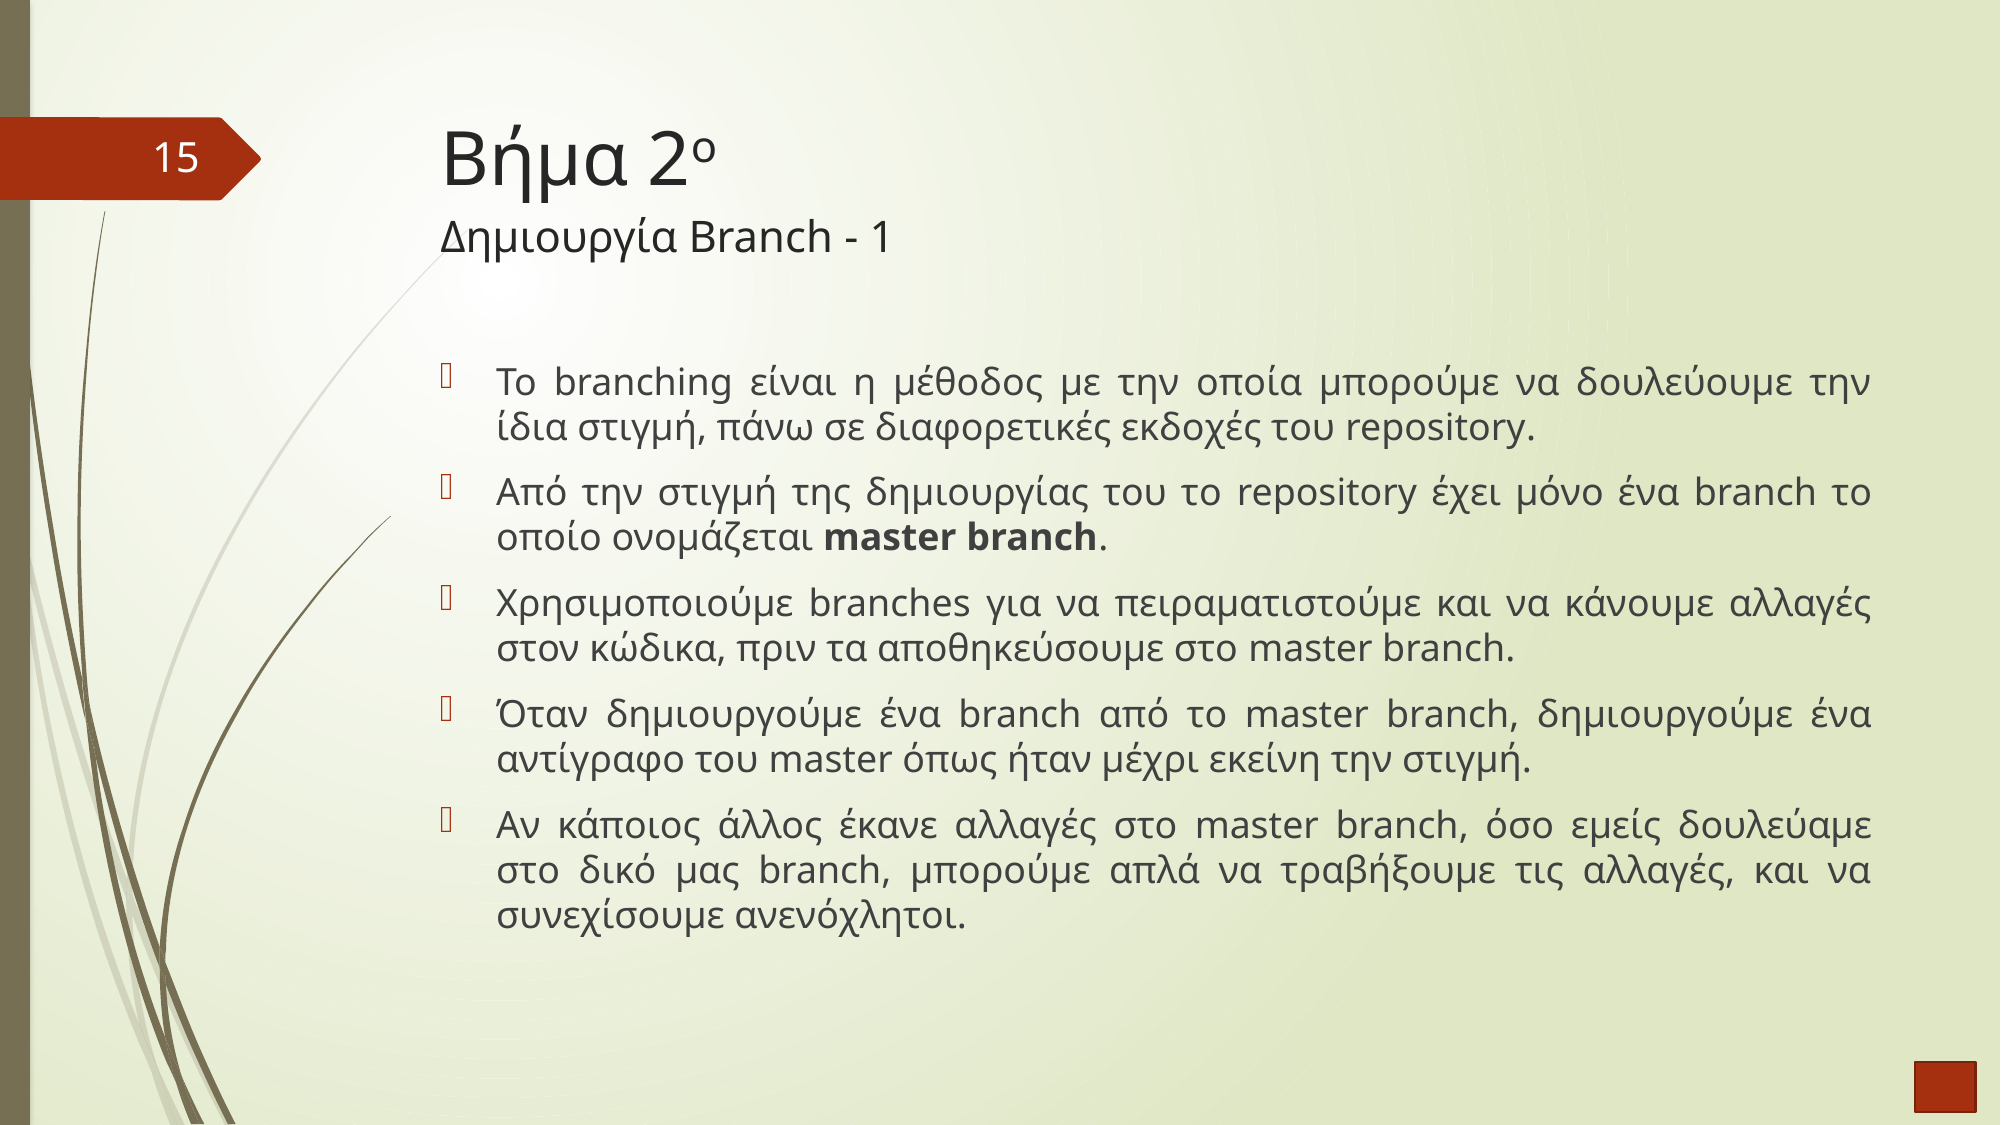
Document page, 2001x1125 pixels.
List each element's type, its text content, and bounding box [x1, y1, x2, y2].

text_box [1914, 1061, 1977, 1113]
list Το branching είναι η μέθοδος με την οποία μπορούμε να δουλεύουμε την ίδια στιγμή, πάνω σε διαφορετικές εκδοχές του repository. Από την στιγμή της δημιουργίας του το repository έχει μόνο ένα branch το οποίο ονομάζεται master branch. Χρησιμοποιούμε branches για να πειραματιστούμε και να κάνουμε αλλαγές στον κώδικα, πριν τα αποθηκεύσουμε στο master branch. Όταν δημιουργούμε ένα branch από το master branch, δημιουργούμε ένα αντίγραφο του master όπως ήταν μέχρι εκείνη την στιγμή. Αν κάποιος άλλος έκανε αλλαγές στο master branch, όσο εμείς δουλεύαμε στο δικό μας branch, μπορούμε απλά να τραβήξουμε τις αλλαγές, και να συνεχίσουμε ανενόχλητοι. [424, 350, 1888, 970]
title Βήμα 2ο Δημιουργία Branch - 1 [425, 102, 1888, 313]
slide_number 15 [87, 129, 216, 190]
